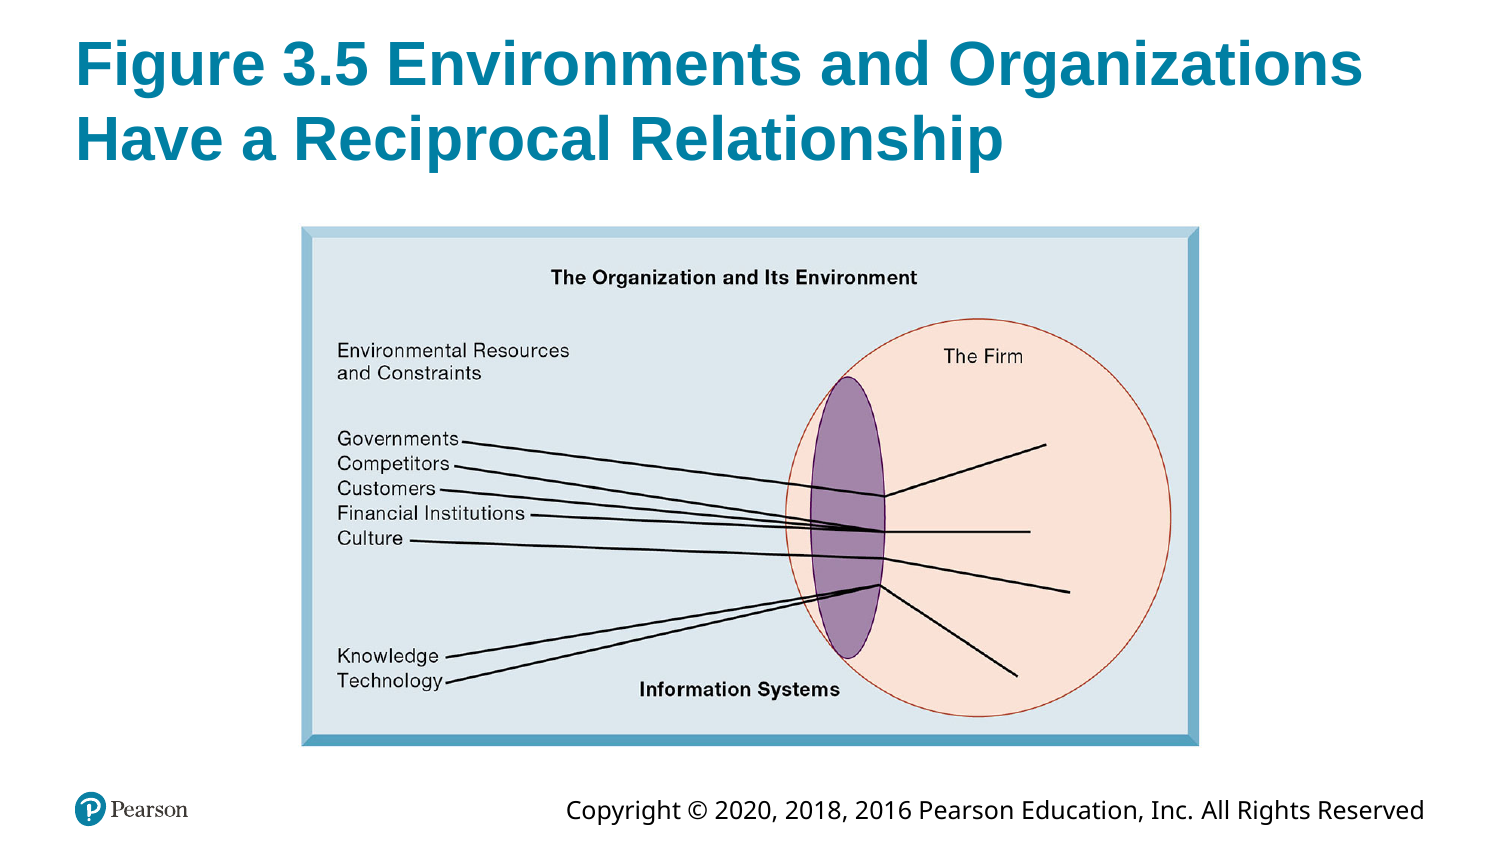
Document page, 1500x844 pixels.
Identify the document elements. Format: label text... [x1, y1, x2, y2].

picture [298, 222, 1202, 749]
title Figure 3.5 Environments and Organizations Have a Reciprocal Relationship [75, 23, 1425, 174]
